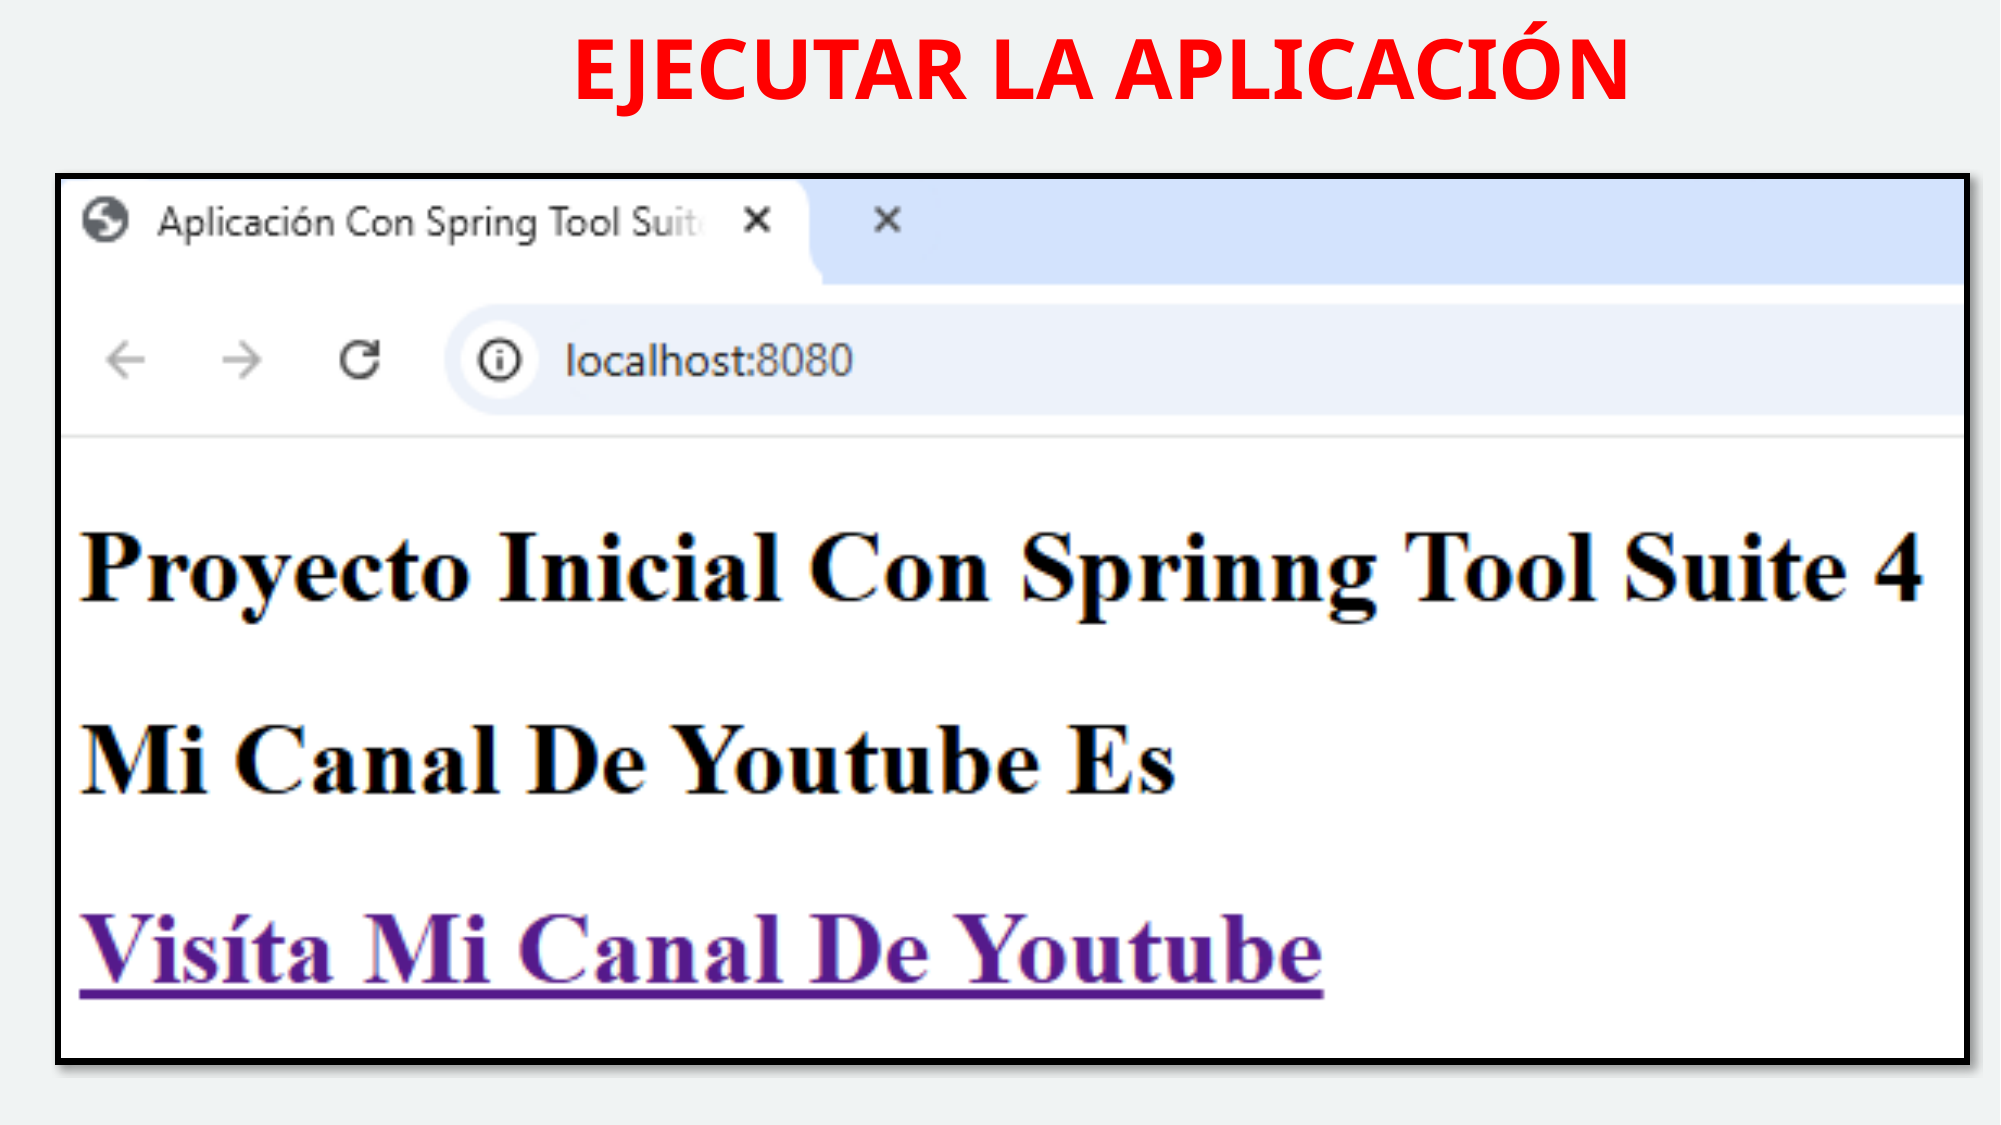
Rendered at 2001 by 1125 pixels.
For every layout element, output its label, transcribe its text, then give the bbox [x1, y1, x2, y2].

picture [61, 178, 1964, 1059]
text_box EJECUTAR LA APLICACIÓN [497, 8, 1708, 124]
